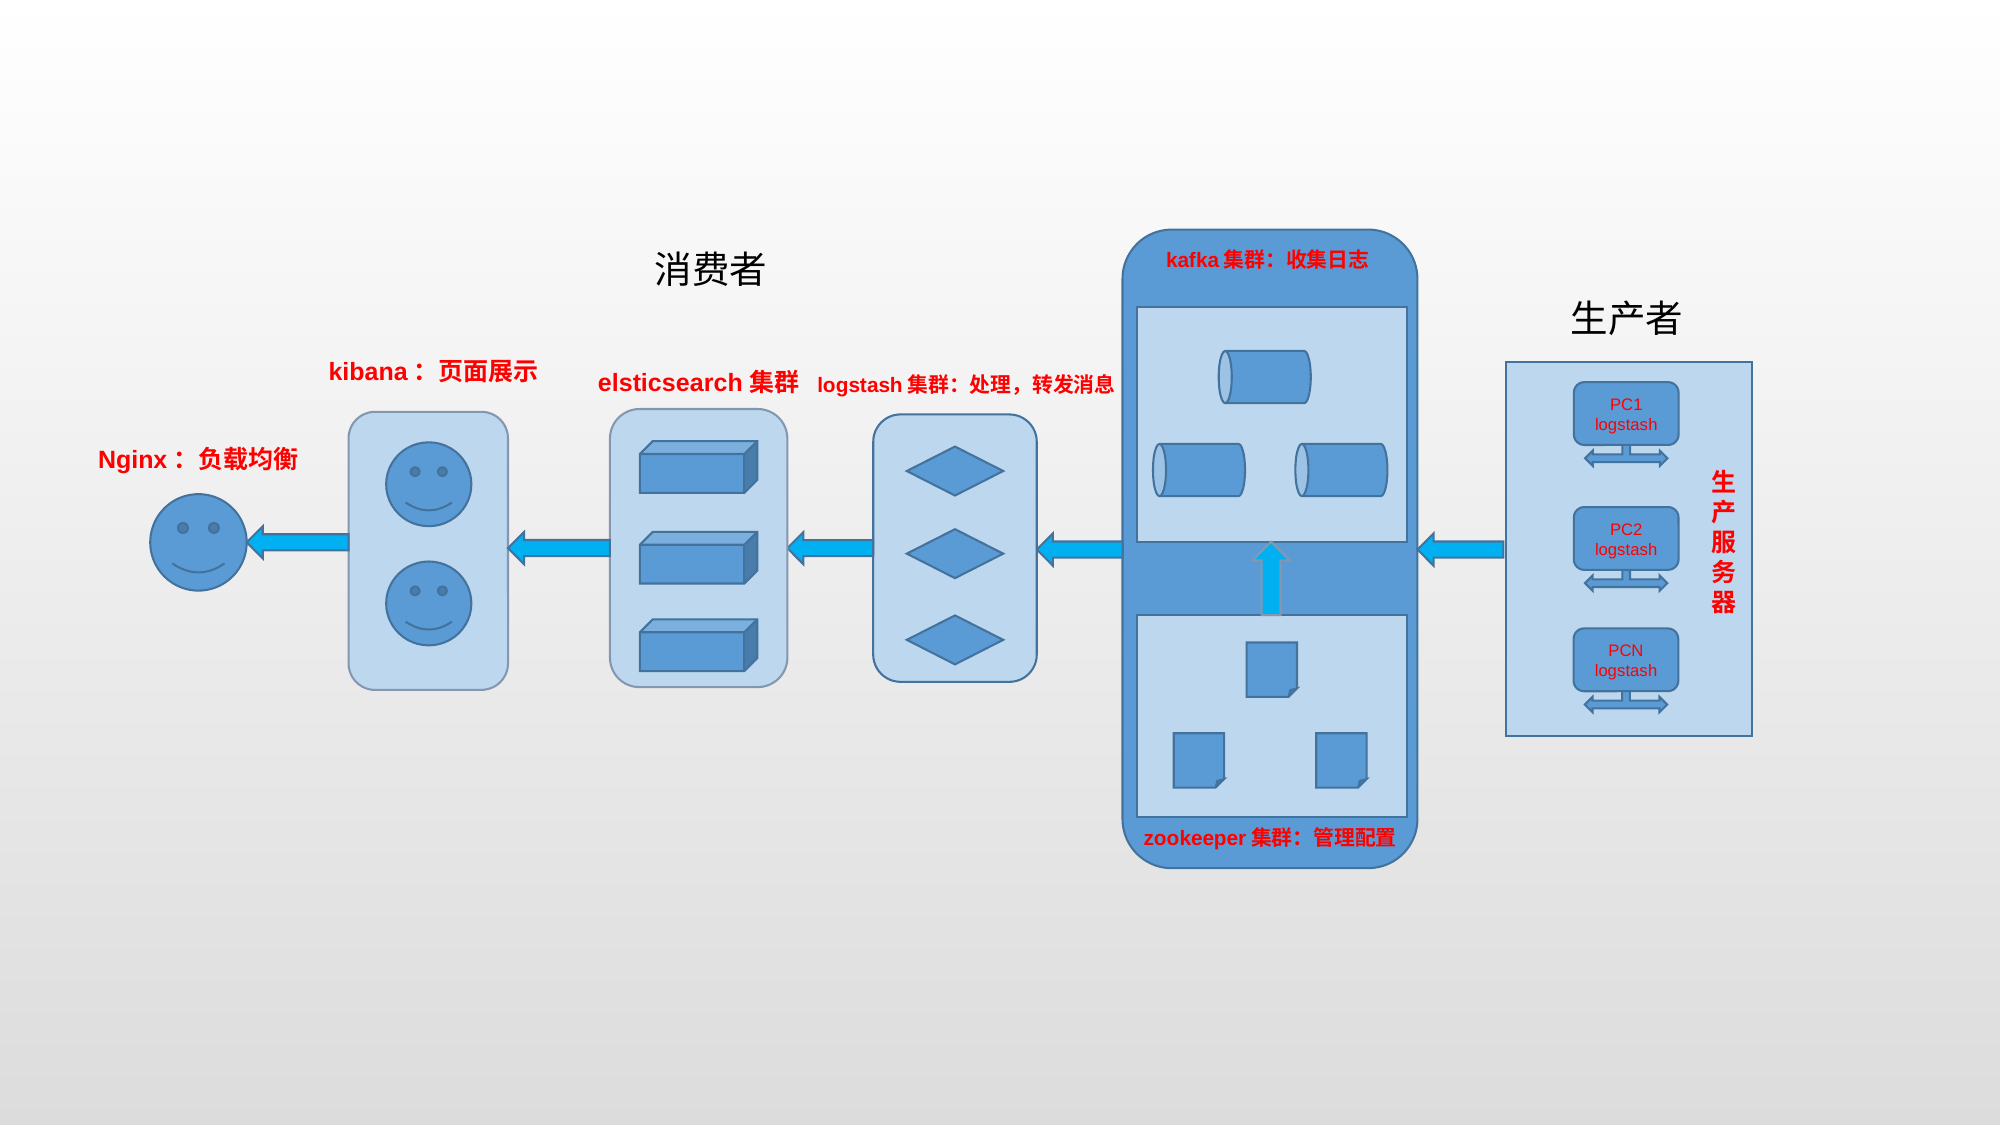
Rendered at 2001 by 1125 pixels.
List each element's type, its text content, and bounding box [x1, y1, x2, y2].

text_box kibana：页面展示 [313, 347, 554, 393]
text_box [872, 413, 1038, 683]
text_box PC2 logstash [1572, 506, 1680, 571]
text_box kafka集群：收集日志 [1151, 239, 1384, 279]
text_box 生 产 服务器 [1696, 459, 1752, 624]
text_box [385, 441, 473, 528]
text_box [1249, 540, 1293, 617]
text_box elsticsearch集群 [583, 359, 814, 404]
text_box [347, 410, 510, 691]
text_box [506, 529, 611, 567]
text_box [1121, 228, 1419, 844]
text_box logstash集群：处理，转发消息 [802, 364, 1131, 405]
text_box [638, 440, 759, 494]
text_box [1140, 858, 1400, 870]
text_box 生产者 [1556, 287, 1801, 348]
text_box [638, 530, 759, 585]
text_box Nginx：负载均衡 [83, 436, 314, 481]
text_box PC1 logstash [1572, 381, 1680, 447]
text_box [1136, 306, 1408, 543]
text_box [1245, 641, 1301, 698]
text_box zookeeper集群：管理配置 [1128, 817, 1412, 858]
text_box PCN logstash [1572, 627, 1680, 693]
text_box [1038, 530, 1124, 569]
text_box [1151, 442, 1247, 498]
text_box [1505, 361, 1753, 737]
text_box [1217, 349, 1312, 405]
text_box [1172, 732, 1228, 789]
text_box [904, 614, 1006, 666]
text_box [149, 493, 248, 592]
text_box [1315, 732, 1370, 789]
text_box [1136, 614, 1408, 817]
text_box [789, 529, 875, 567]
text_box [608, 407, 789, 689]
text_box [245, 523, 350, 561]
text_box 消费者 [639, 238, 885, 299]
text_box [904, 445, 1006, 497]
text_box [638, 618, 759, 673]
text_box [1583, 571, 1669, 594]
text_box [1294, 442, 1389, 498]
text_box [1583, 446, 1669, 469]
text_box [1416, 530, 1505, 569]
text_box [385, 560, 473, 647]
text_box [904, 528, 1006, 580]
text_box [1583, 693, 1669, 715]
